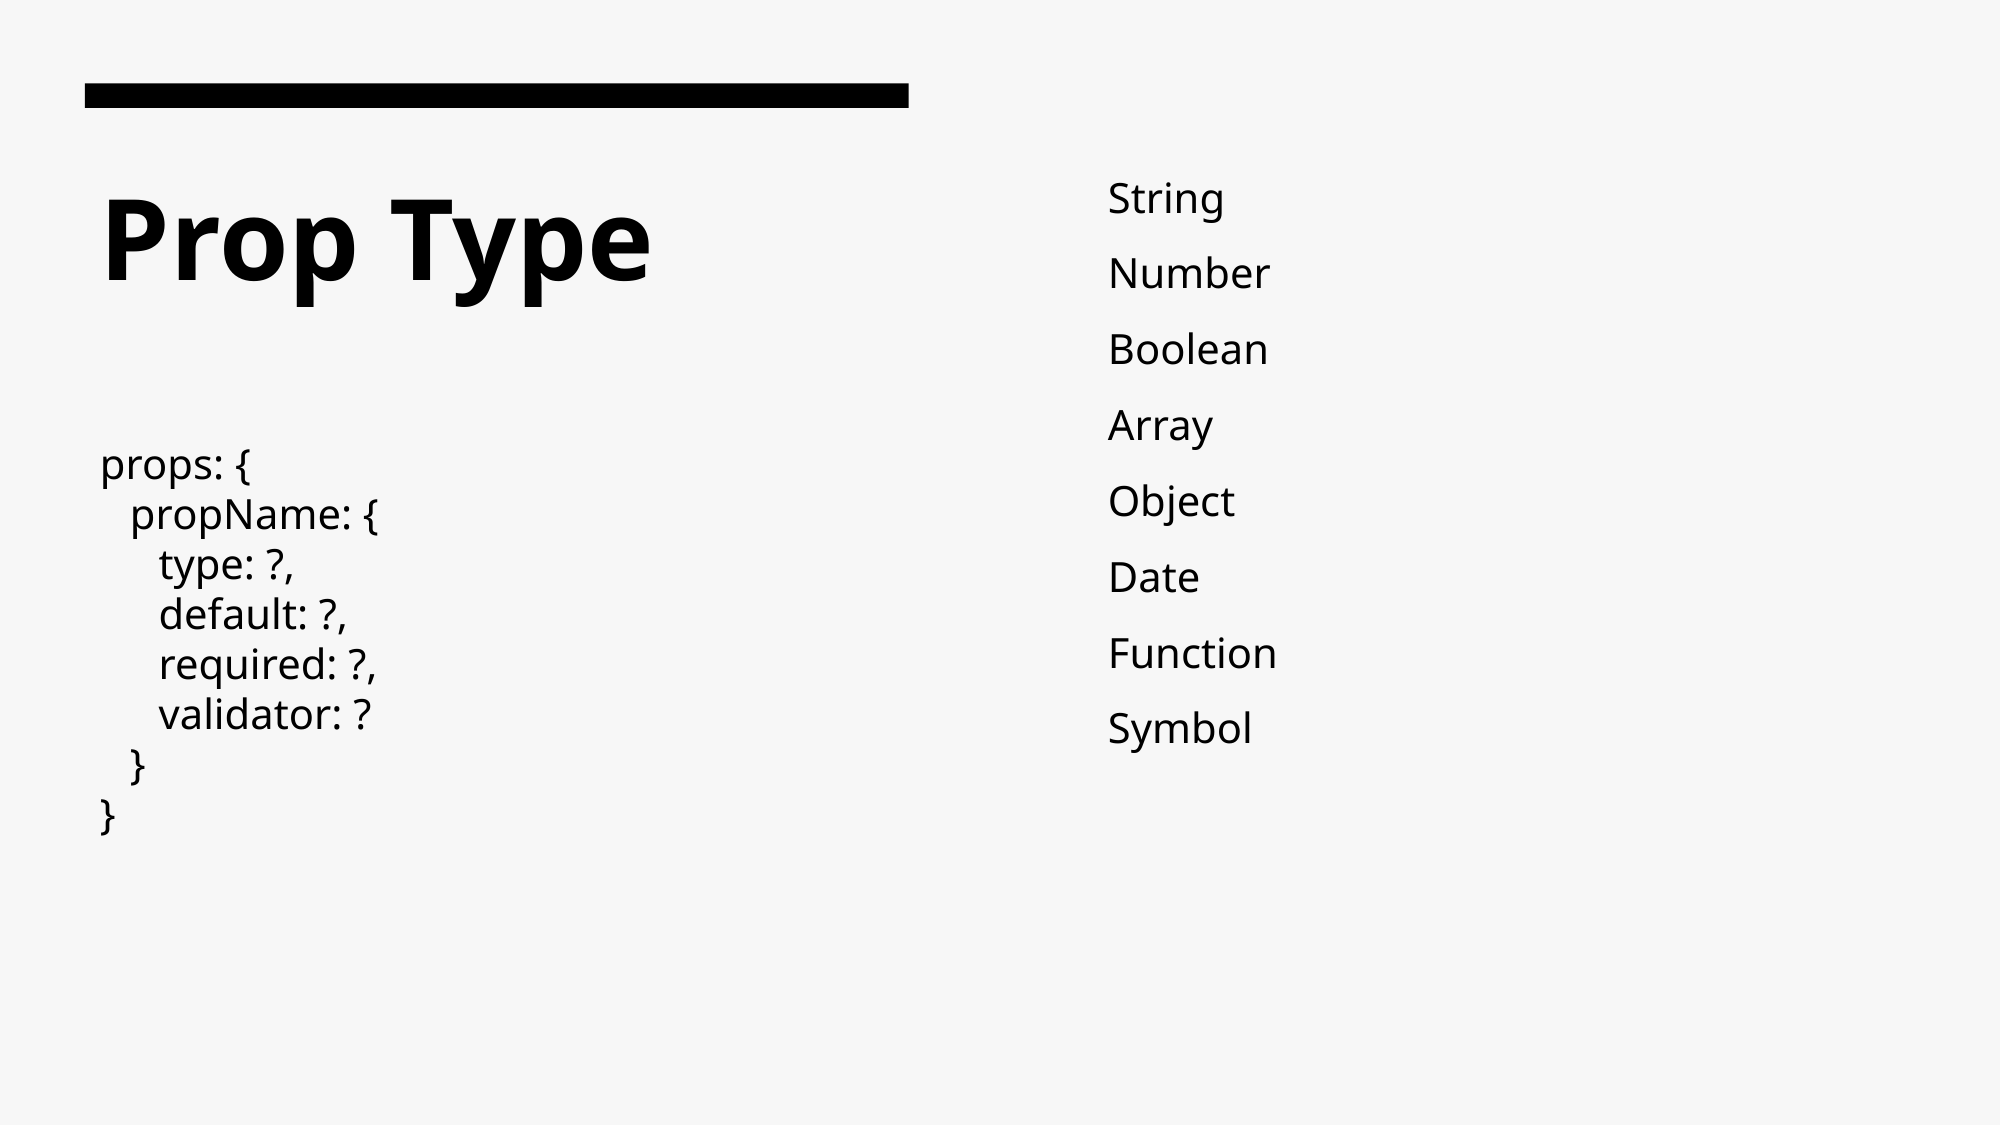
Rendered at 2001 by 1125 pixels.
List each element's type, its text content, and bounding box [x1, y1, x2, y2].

title Prop Type props: { propName: { type: ?, default: ?, required: ?, validator: ? } } [84, 160, 909, 960]
list String Number Boolean Array Object Date Function Symbol [1092, 158, 1917, 958]
